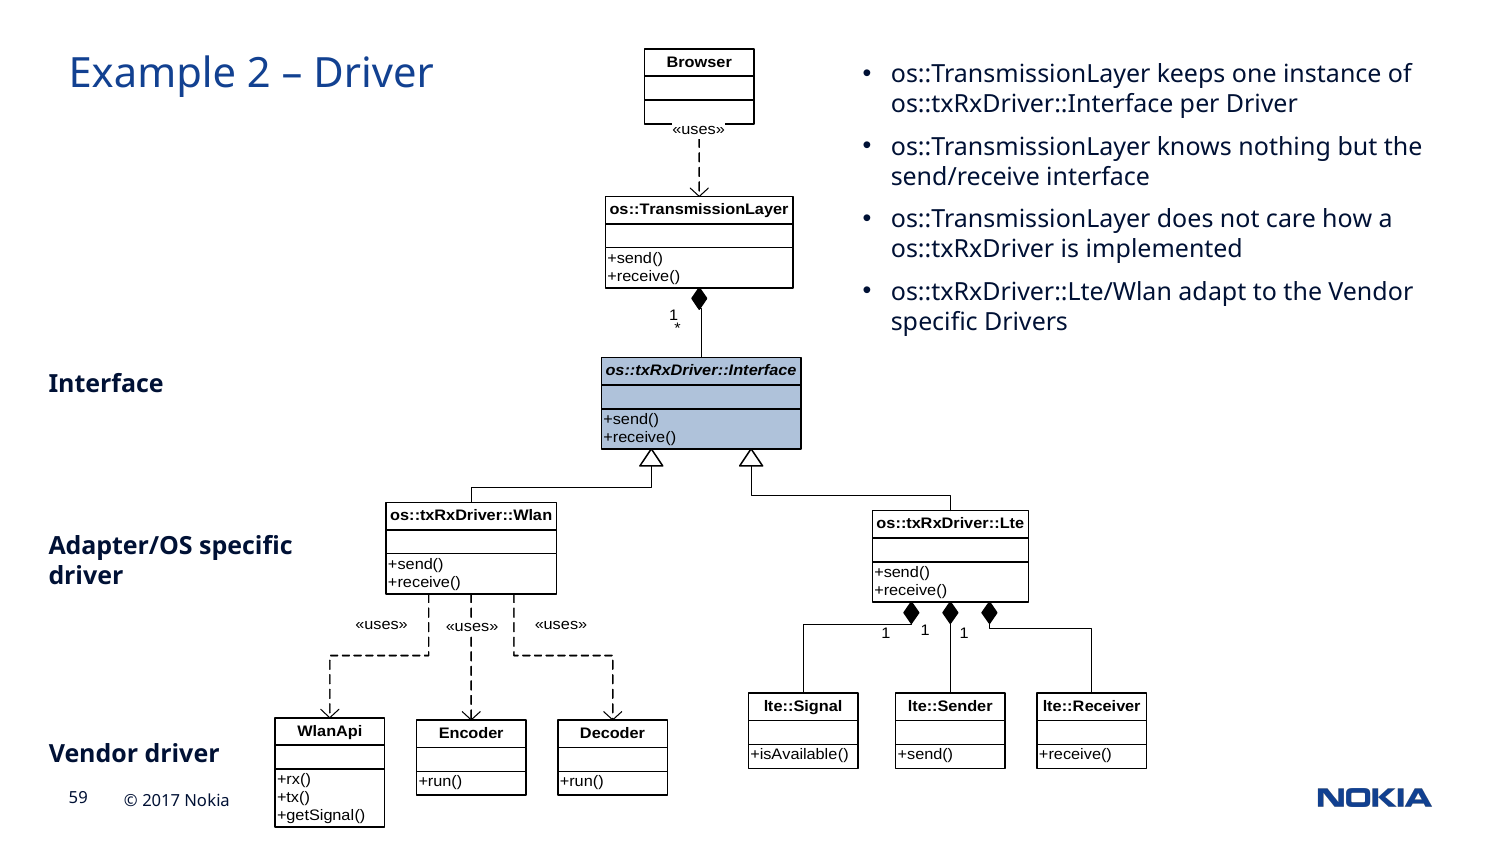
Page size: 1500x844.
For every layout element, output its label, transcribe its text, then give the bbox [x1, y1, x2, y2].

text_box Adapter/OS specific driver [33, 522, 264, 597]
list Example 2 – Driver [68, 46, 268, 97]
picture [1292, 762, 1458, 833]
text_box Interface [33, 360, 264, 405]
picture [271, 45, 1151, 831]
text_box Vendor driver [33, 729, 248, 775]
text_box os::TransmissionLayer keeps one instance of os::txRxDriver::Interface per Driver os::TransmissionLayer knows nothing but the send/receive interface os::TransmissionLayer does not care how a os::txRxDriver is implemented os::txRxDriver::Lte/Wlan adapt to the Vendor specific Drivers [1153, 46, 1483, 347]
